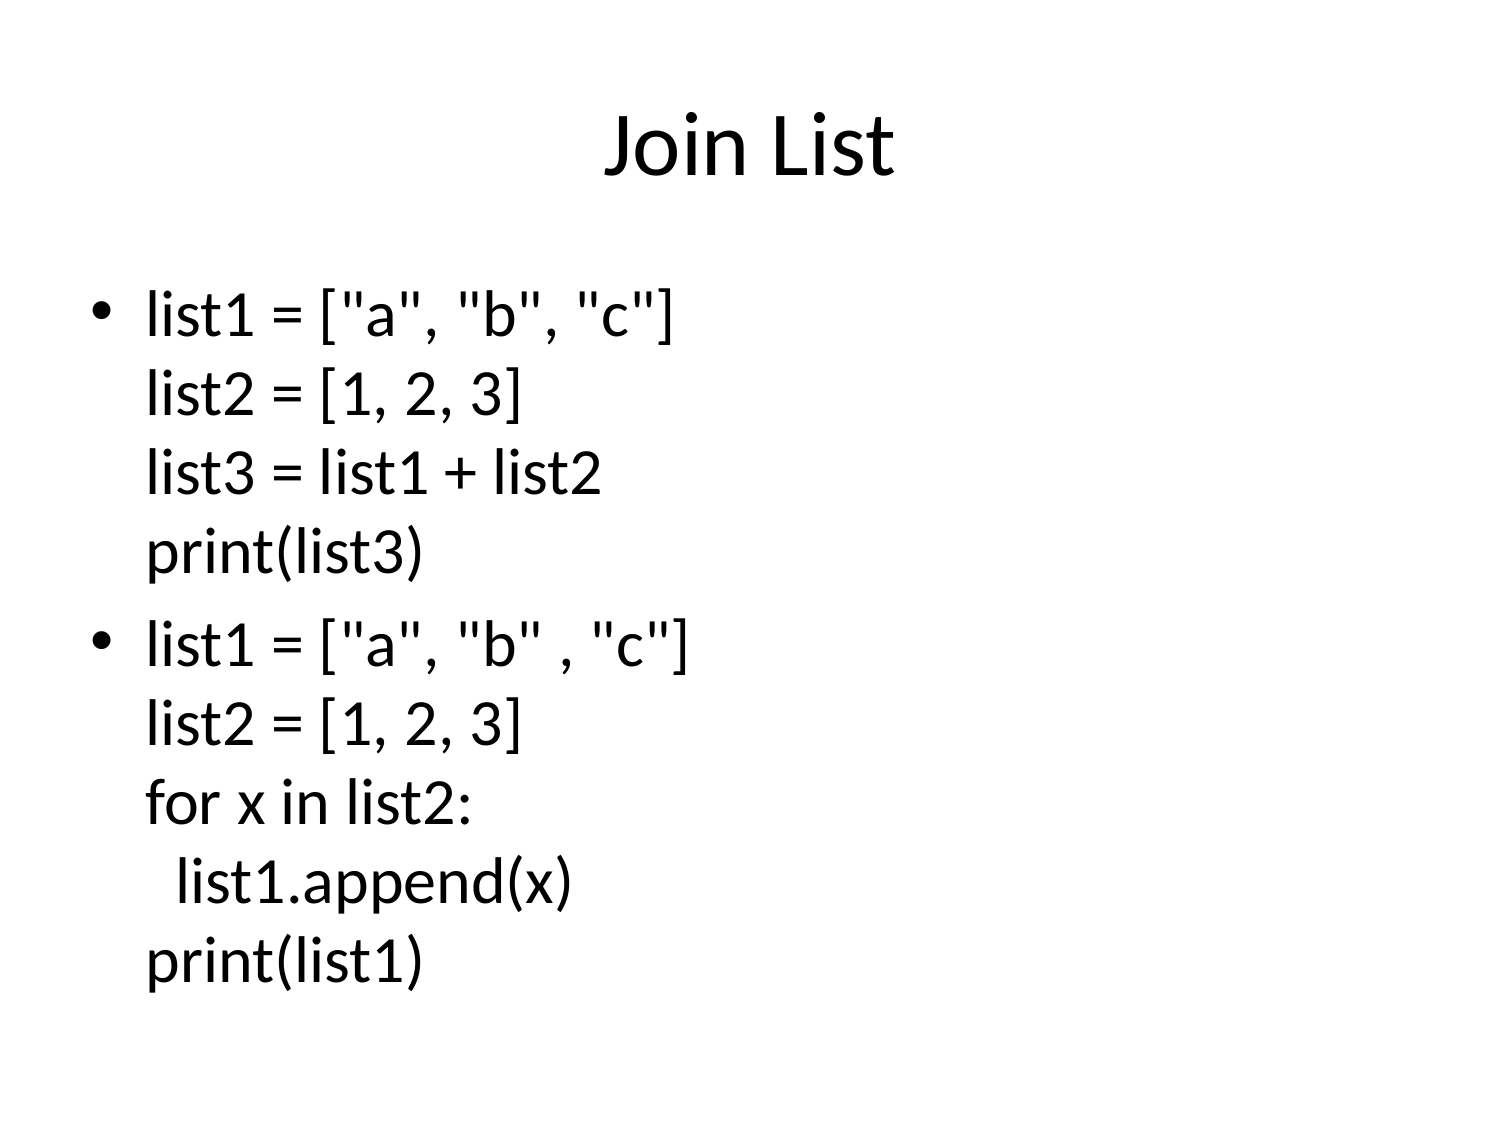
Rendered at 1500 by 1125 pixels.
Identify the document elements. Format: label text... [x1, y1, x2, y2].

list list1 = ["a", "b", "c"] list2 = [1, 2, 3] list3 = list1 + list2 print(list3) list1 = ["a", "b" , "c"] list2 = [1, 2, 3] for x in list2: list1.append(x) print(list1) [75, 262, 1425, 1005]
title Join List [75, 45, 1425, 233]
